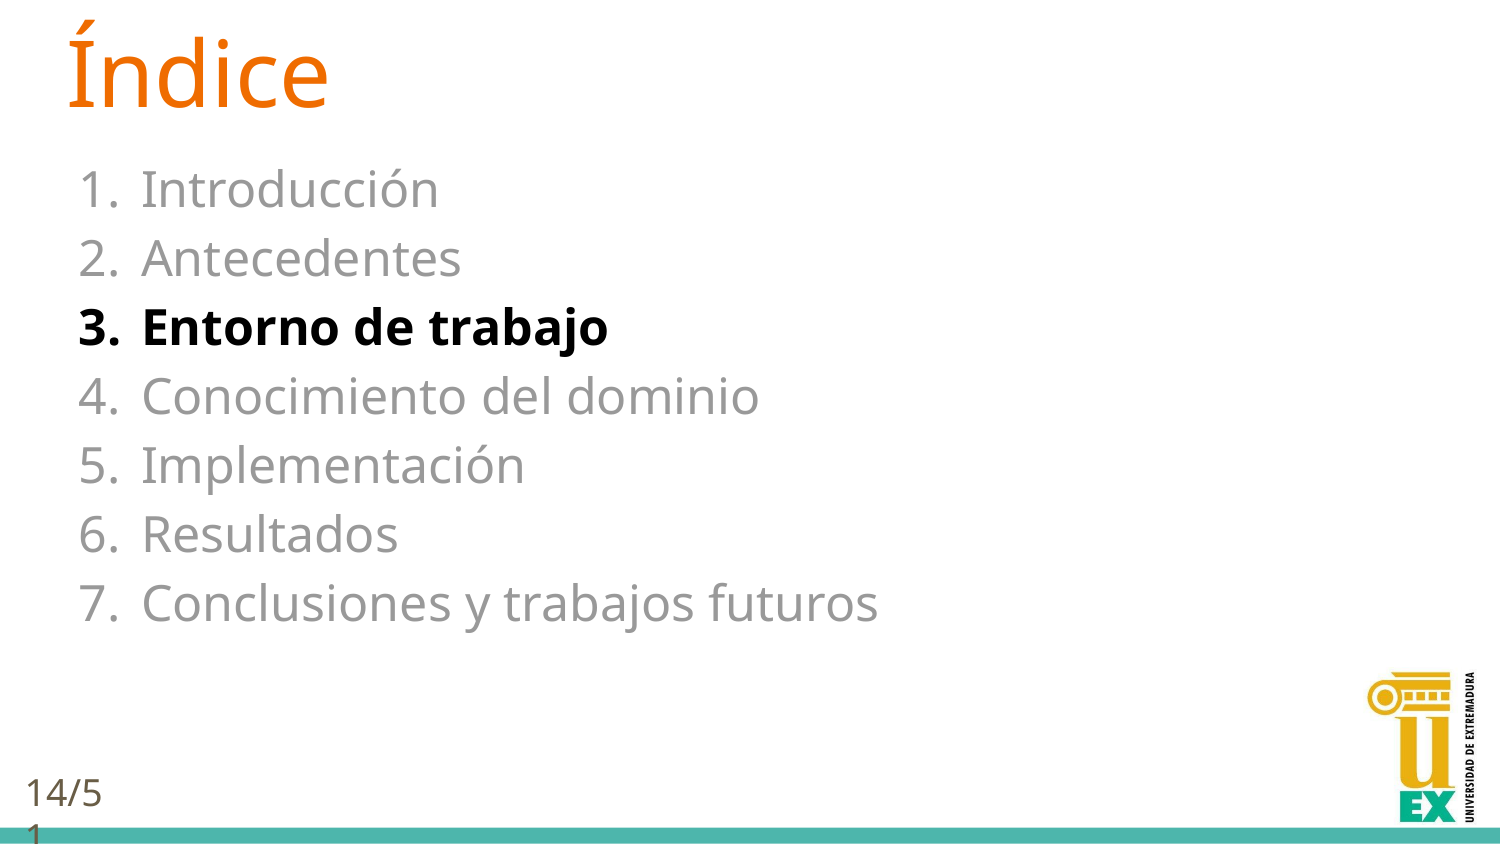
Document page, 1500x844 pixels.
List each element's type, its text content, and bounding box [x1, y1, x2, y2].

list Introducción Antecedentes Entorno de trabajo Conocimiento del dominio Implementación Resultados Conclusiones y trabajos futuros [51, 133, 1449, 755]
title Índice [51, 0, 1449, 123]
picture [1362, 667, 1482, 827]
text_box 14/51 [9, 754, 128, 820]
